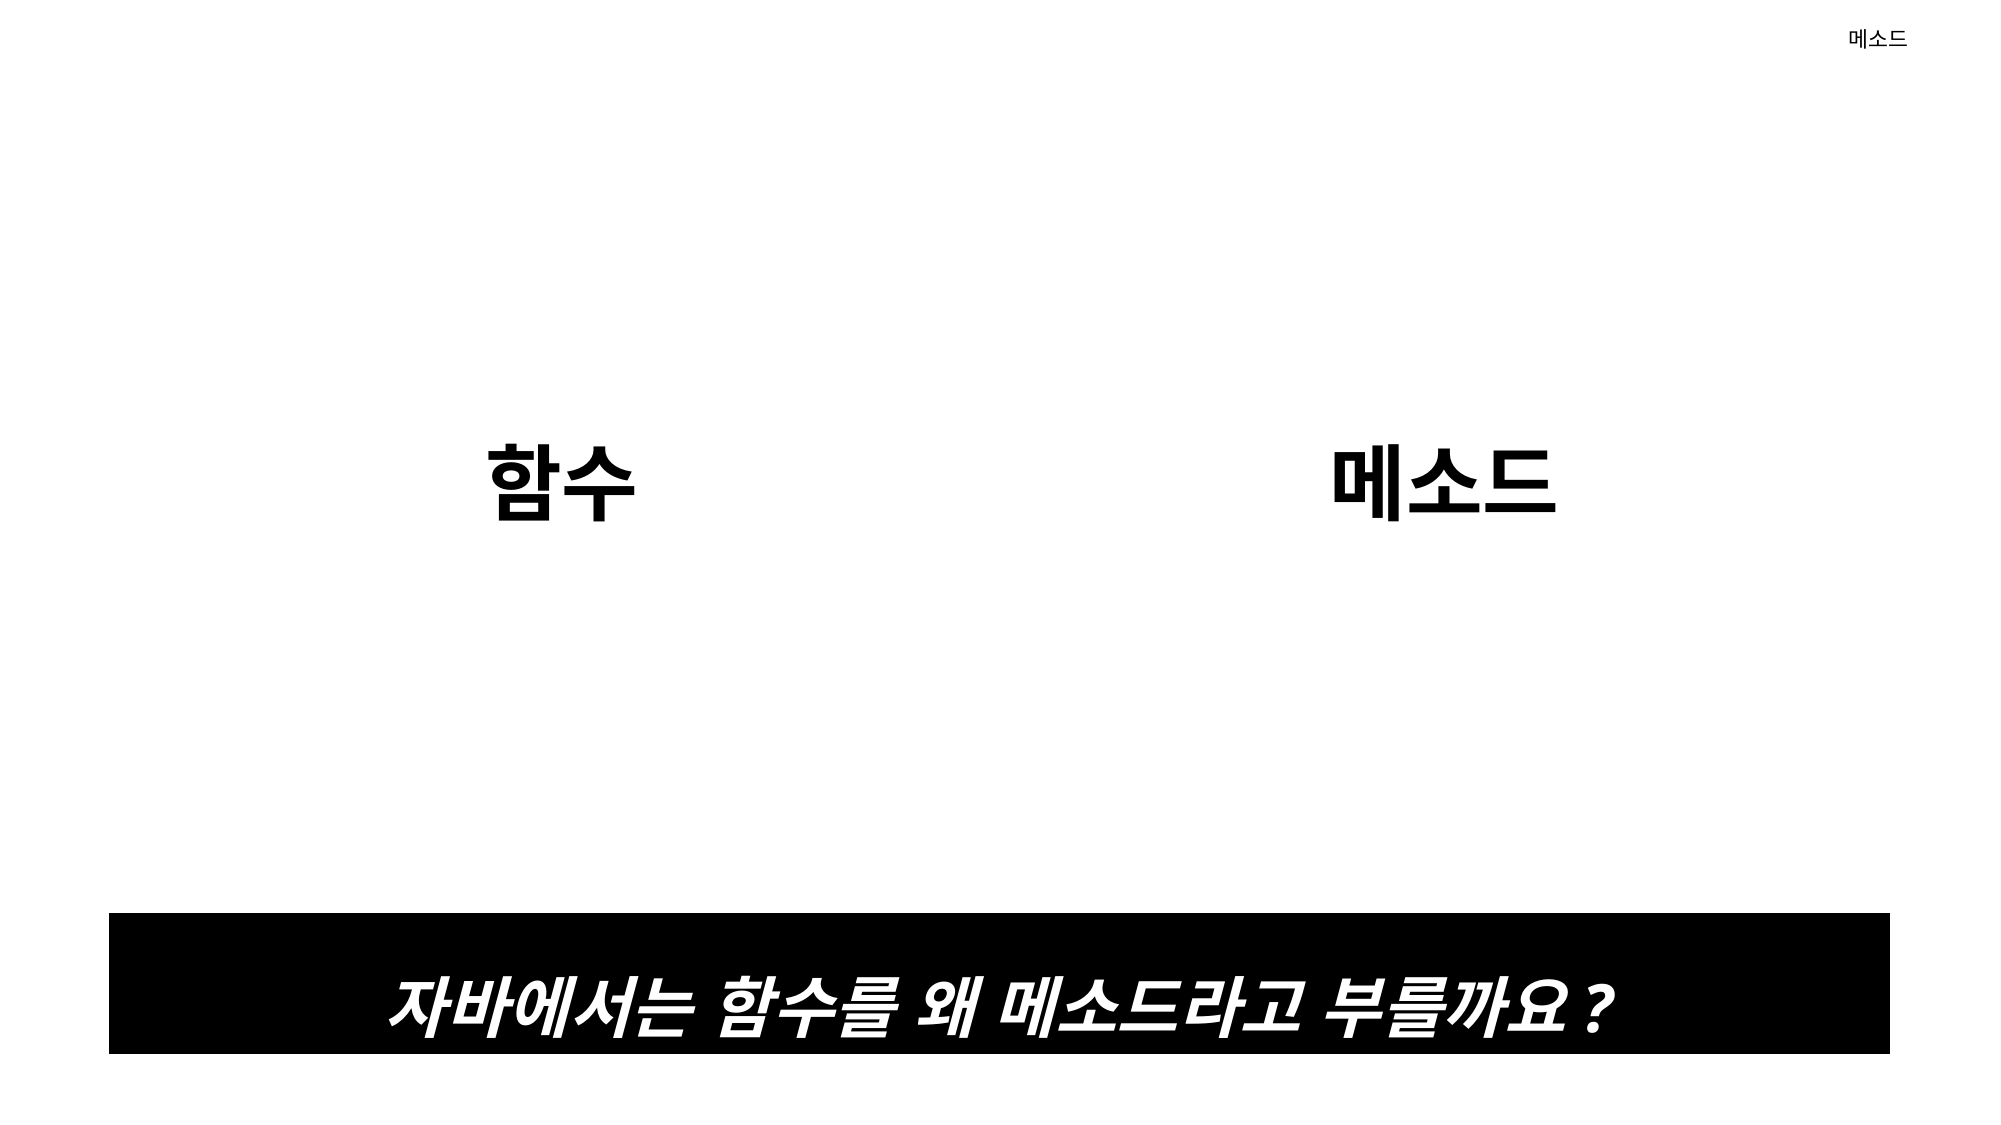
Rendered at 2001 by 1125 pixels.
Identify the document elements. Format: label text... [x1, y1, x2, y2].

text_box 자바에서는 함수를 왜 메소드라고 부를까요? [109, 913, 1890, 1054]
title 메소드 [1710, 21, 2000, 60]
text_box 함수 [295, 423, 829, 539]
text_box 메소드 [1177, 423, 1711, 539]
